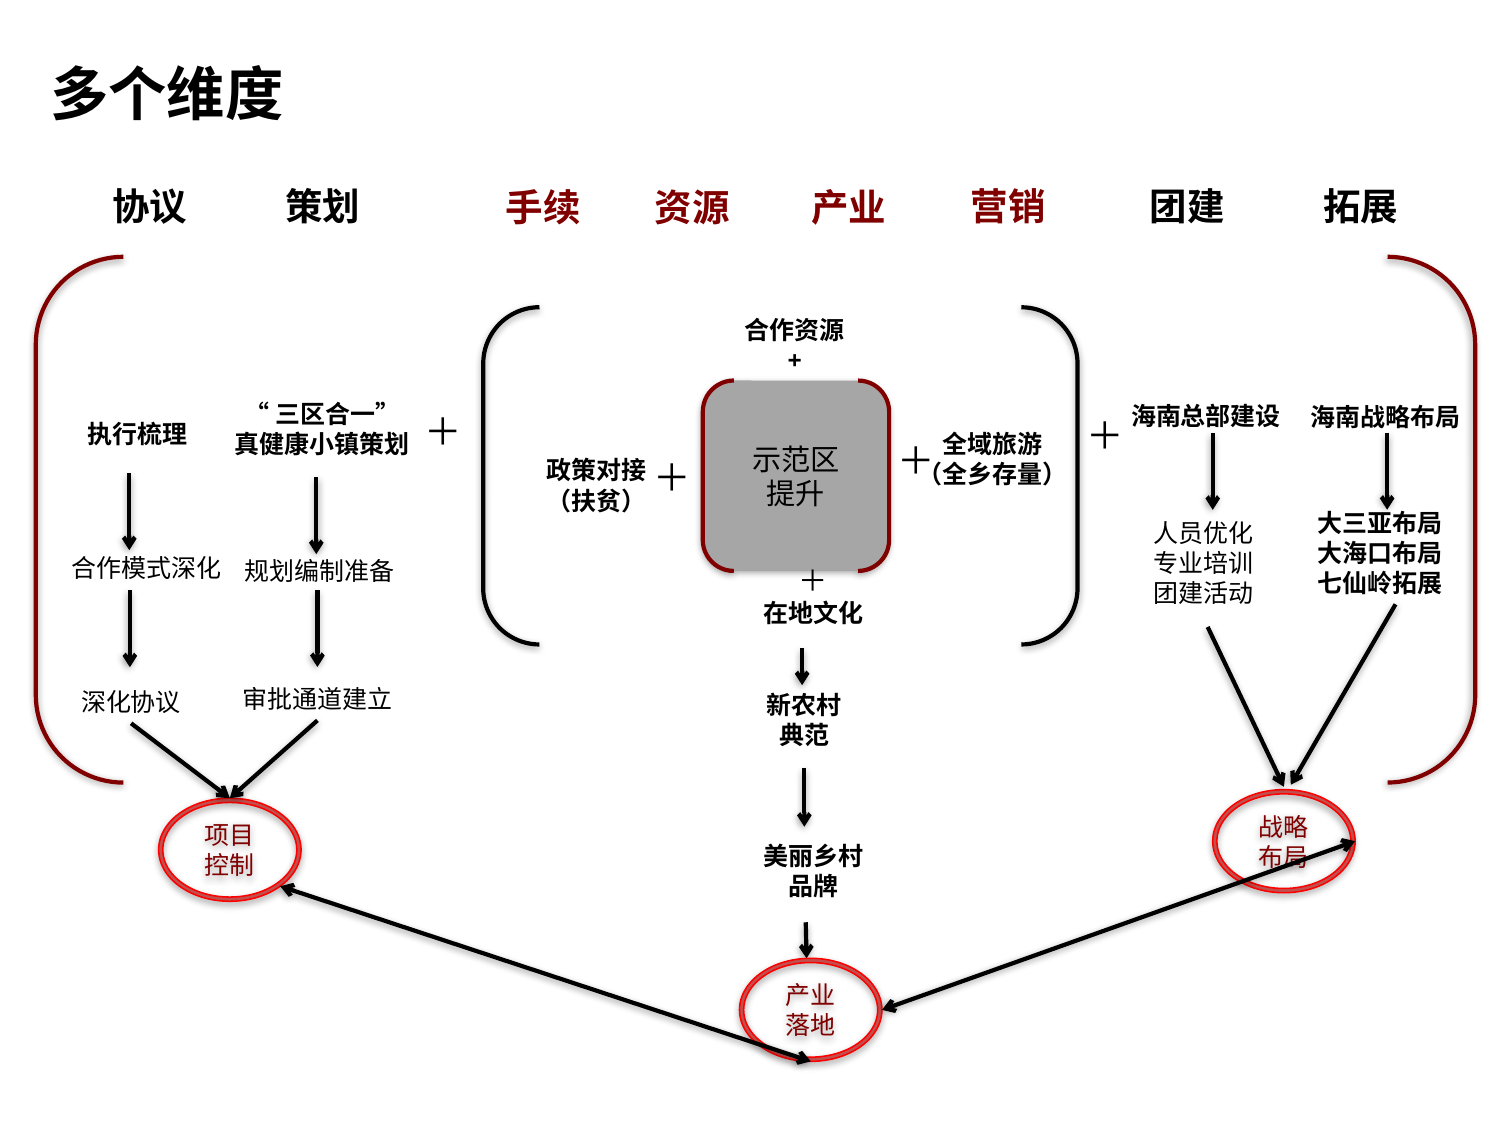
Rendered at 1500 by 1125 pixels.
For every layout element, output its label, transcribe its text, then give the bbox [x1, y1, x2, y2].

text_box [33, 254, 1478, 785]
text_box 新农村 典范 [712, 682, 897, 758]
text_box 示范区 提升 [700, 382, 892, 554]
text_box ＋ [1071, 404, 1139, 465]
text_box 团建 [1135, 175, 1240, 236]
text_box 合作资源 + [666, 307, 924, 382]
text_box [1207, 626, 1285, 787]
text_box “三区合一” 真健康小镇策划 [212, 391, 433, 467]
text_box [229, 720, 318, 799]
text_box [280, 885, 740, 1011]
text_box 项目控制 [157, 807, 302, 903]
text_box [881, 877, 1234, 1011]
text_box 执行梳理 [72, 410, 203, 456]
text_box 规划编制准备 [229, 547, 414, 593]
text_box 战略布局 [1251, 849, 1356, 894]
text_box 海南总部建设 [1077, 393, 1335, 438]
text_box 产业落地 [809, 957, 876, 1003]
text_box 营销 [955, 175, 1061, 236]
text_box 多个维度 [35, 49, 758, 135]
text_box 海南战略布局 [1257, 393, 1500, 439]
text_box 产业落地 [739, 958, 802, 1040]
text_box 拓展 [1308, 175, 1414, 236]
text_box ＋ [882, 429, 951, 490]
text_box 美丽乡村 品牌 [702, 833, 924, 908]
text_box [1290, 605, 1396, 785]
text_box 深化协议 [66, 678, 196, 724]
text_box [481, 305, 1080, 647]
text_box 审批通道建立 [225, 675, 410, 721]
text_box 全域旅游 （全乡存量） [882, 421, 1103, 496]
text_box 合作模式深化 [57, 544, 237, 590]
text_box 手续 [491, 176, 596, 237]
text_box 产业 [796, 176, 902, 237]
text_box 政策对接 （扶贫） [532, 447, 685, 523]
text_box 大三亚布局 大海口布局 七仙岭拓展 [1302, 499, 1489, 605]
text_box 人员优化 专业培训 团建活动 [1074, 510, 1332, 616]
text_box ＋ 在地文化 [684, 554, 942, 635]
text_box 战略布局 [1211, 795, 1276, 878]
text_box ＋ [638, 446, 707, 507]
text_box 协议 [97, 175, 202, 236]
text_box 战略布局 [1278, 792, 1356, 841]
text_box 产业落地 [810, 1013, 882, 1063]
text_box 资源 [639, 176, 745, 236]
text_box ＋ [409, 400, 478, 461]
text_box 策划 [270, 175, 375, 236]
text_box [130, 723, 231, 799]
